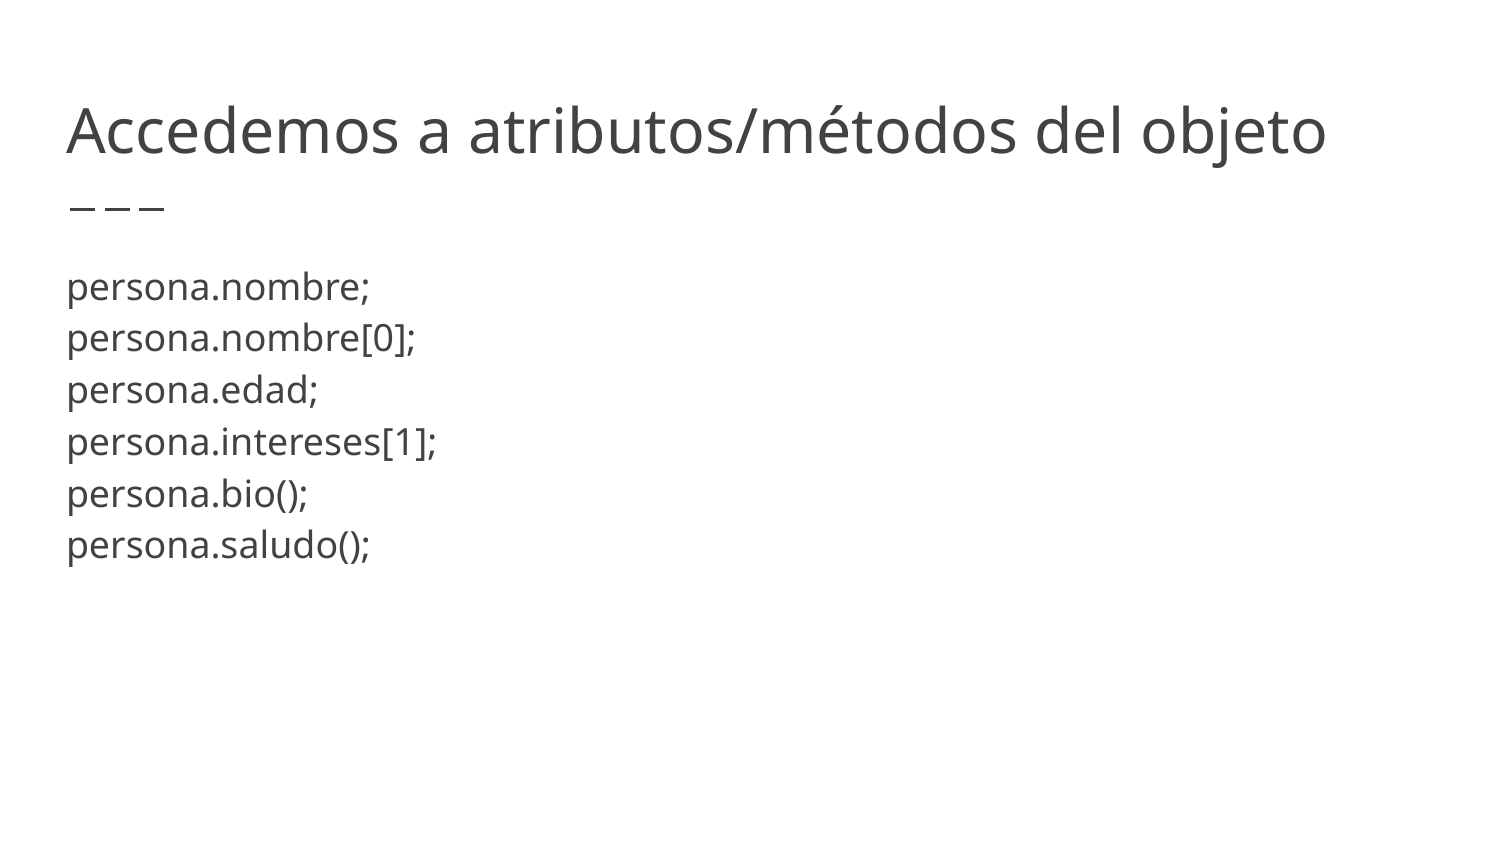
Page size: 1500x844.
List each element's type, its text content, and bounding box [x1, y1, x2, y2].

title Accedemos a atributos/métodos del objeto [51, 61, 1449, 182]
list persona.nombre; persona.nombre[0]; persona.edad; persona.intereses[1]; persona.bio(); persona.saludo(); [51, 240, 1449, 750]
